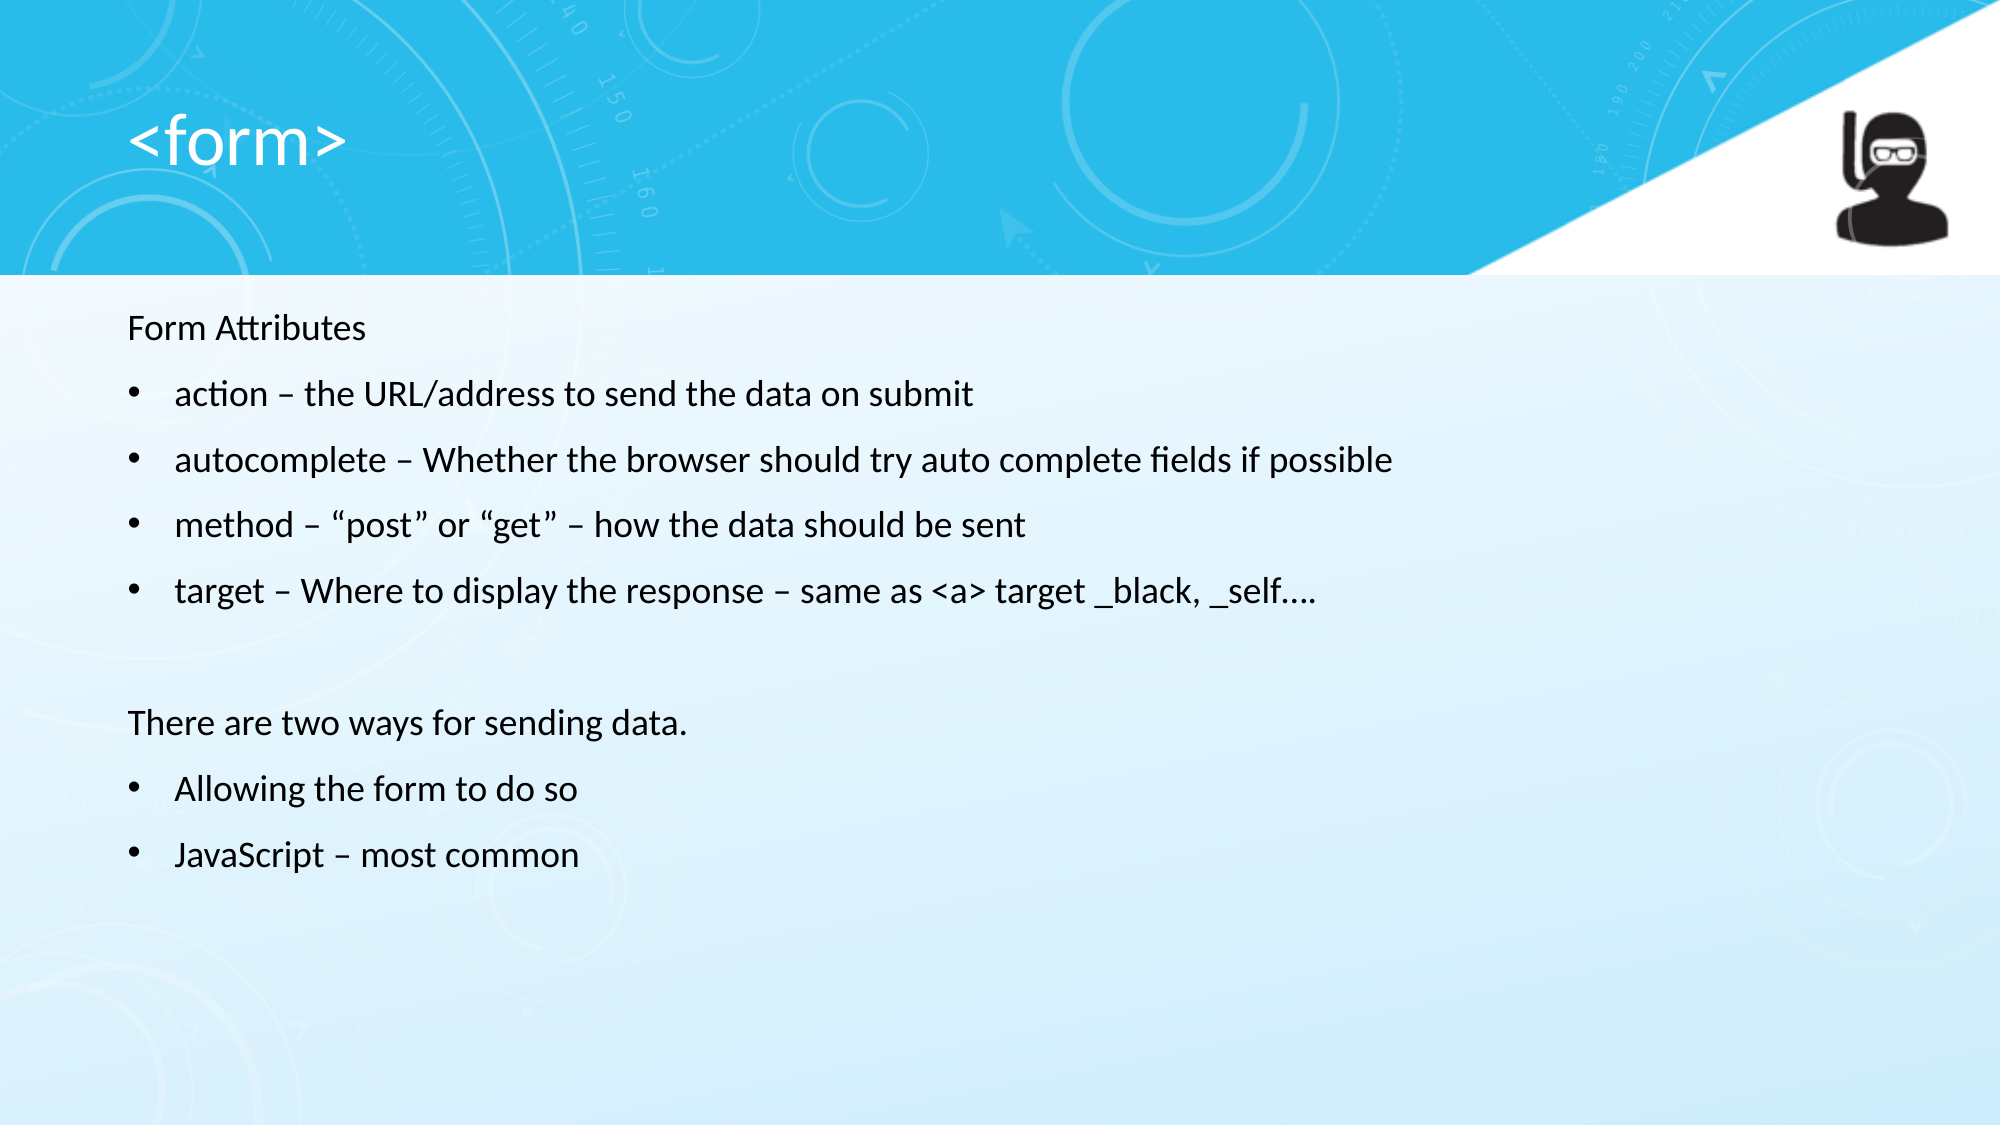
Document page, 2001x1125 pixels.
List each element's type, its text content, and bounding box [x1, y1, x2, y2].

picture [0, 0, 2000, 1125]
title <form> [112, 16, 1775, 255]
list Form Attributes action – the URL/address to send the data on submit autocomplete – Whether the browser should try auto complete fields if possible method – “post” or “get” – how the data should be sent target – Where to display the response – same as <a> target _black, _self…. There are two ways for sending data. Allowing the form to do so JavaScript – most common [112, 295, 1779, 1030]
